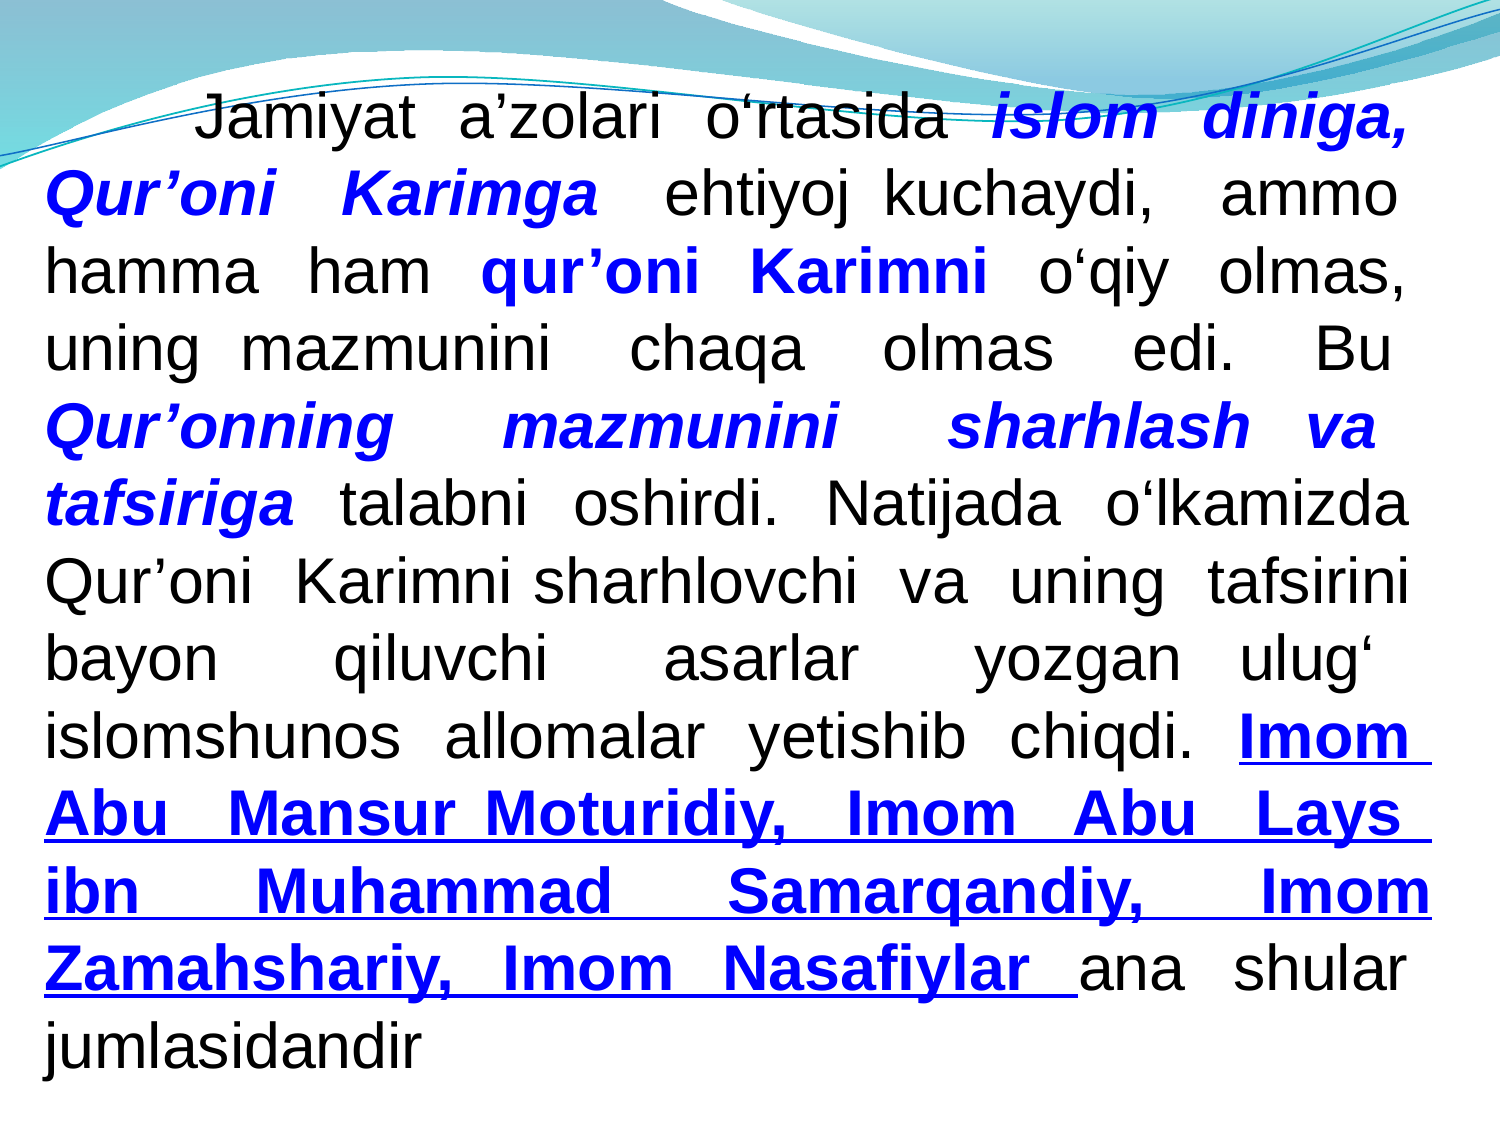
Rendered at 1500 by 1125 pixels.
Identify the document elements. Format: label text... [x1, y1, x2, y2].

text_box Jamiyat a’zolari o‘rtasida islom diniga, Qur’oni Karimga ehtiyoj kuchaydi, ammo hamma ham qur’oni Karimni o‘qiy olmas, uning mazmunini chaqa olmas edi. Bu Qur’onning mazmunini sharhlash va tafsiriga talabni oshirdi. Natijada o‘lkamizda Qur’oni Karimni sharhlovchi va uning tafsirini bayon qiluvchi asarlar yozgan ulug‘ islomshunos allomalar yеtishib chiqdi. Imom Abu Mansur Moturidiy, Imom Abu Lays ibn Muhammad Samarqandiy, Imom Zamahshariy, Imom Nasafiylar ana shular jumlasidandir [29, 66, 1447, 1089]
